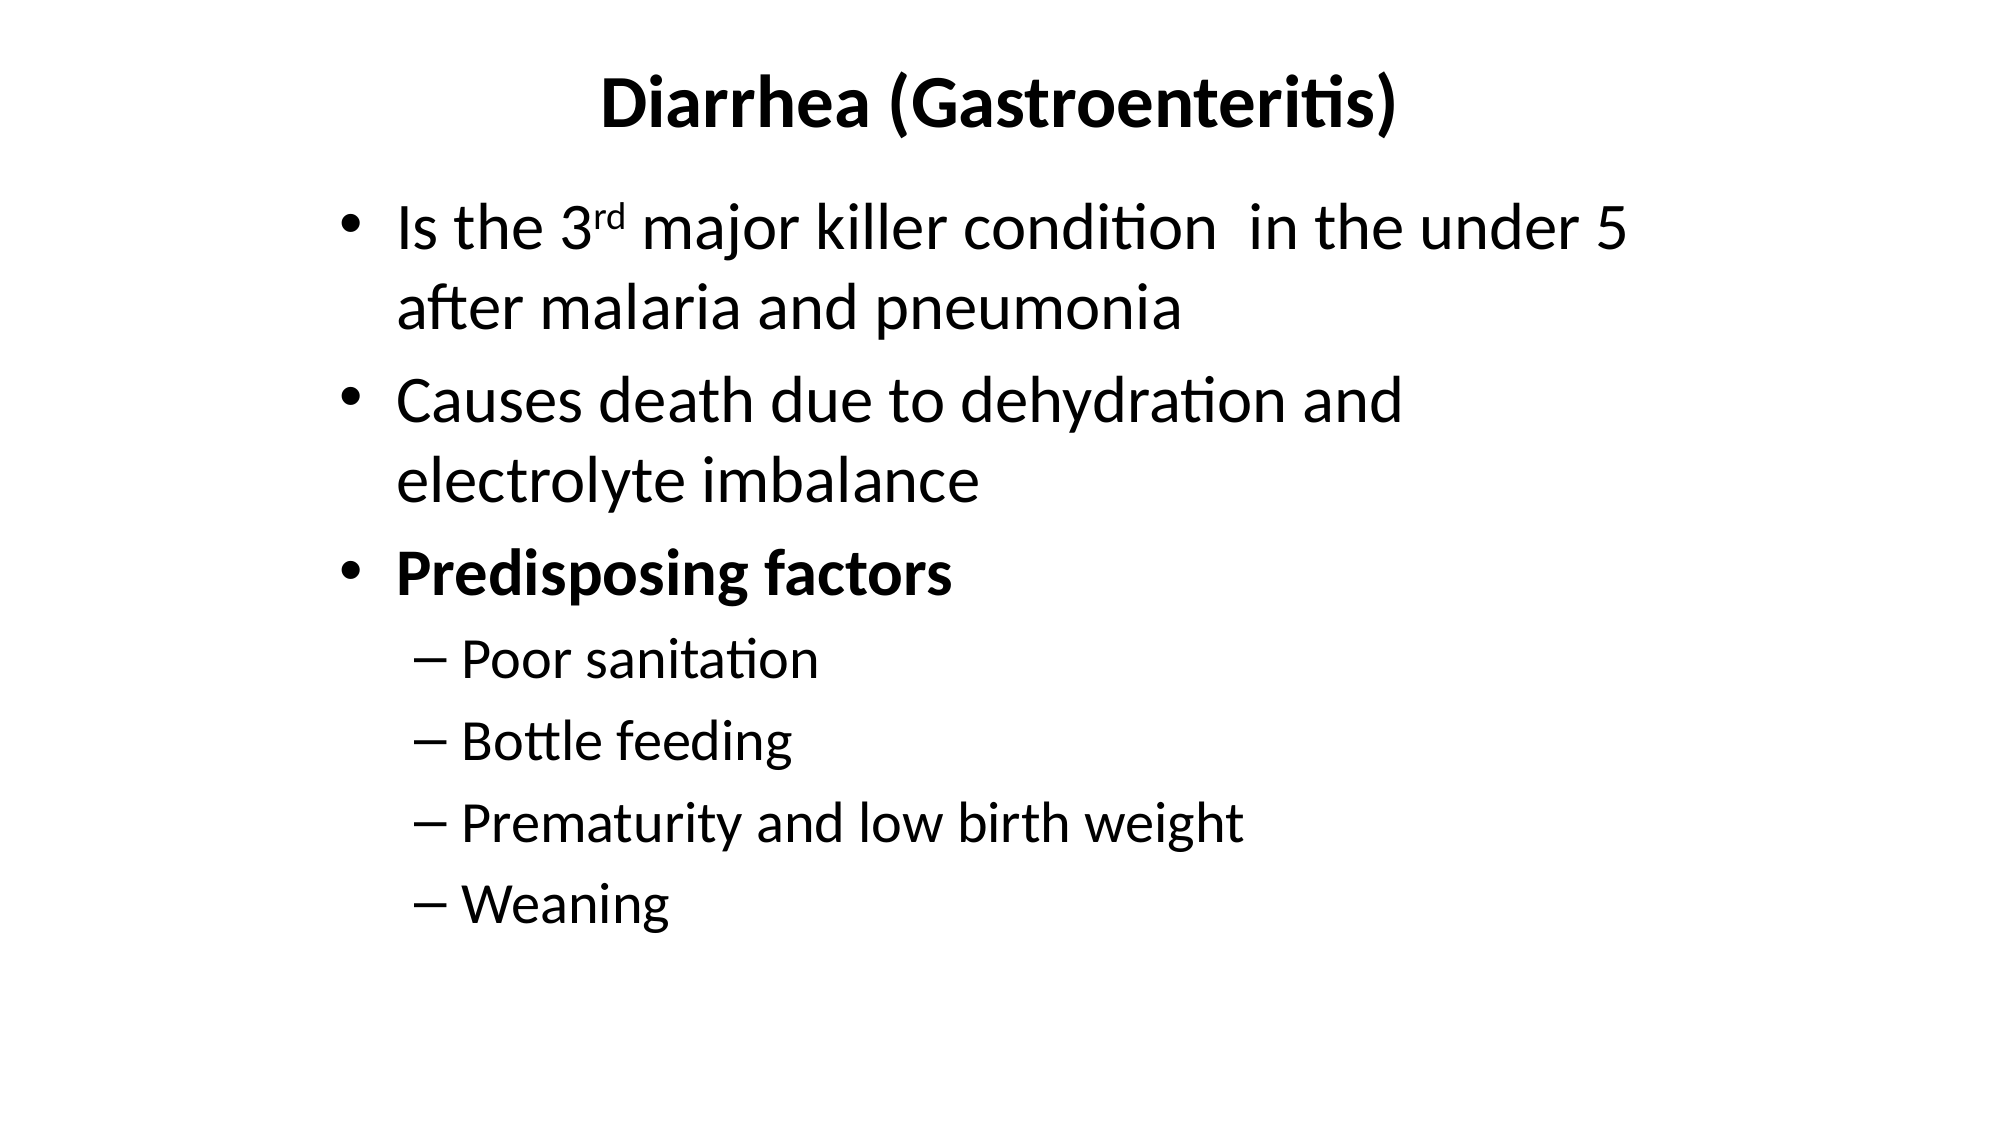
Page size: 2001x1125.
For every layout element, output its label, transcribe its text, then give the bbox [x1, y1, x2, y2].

title Diarrhea (Gastroenteritis) [324, 45, 1675, 150]
list Is the 3rd major killer condition in the under 5 after malaria and pneumonia Causes death due to dehydration and electrolyte imbalance Predisposing factors Poor sanitation Bottle feeding Prematurity and low birth weight Weaning [324, 174, 1675, 1005]
